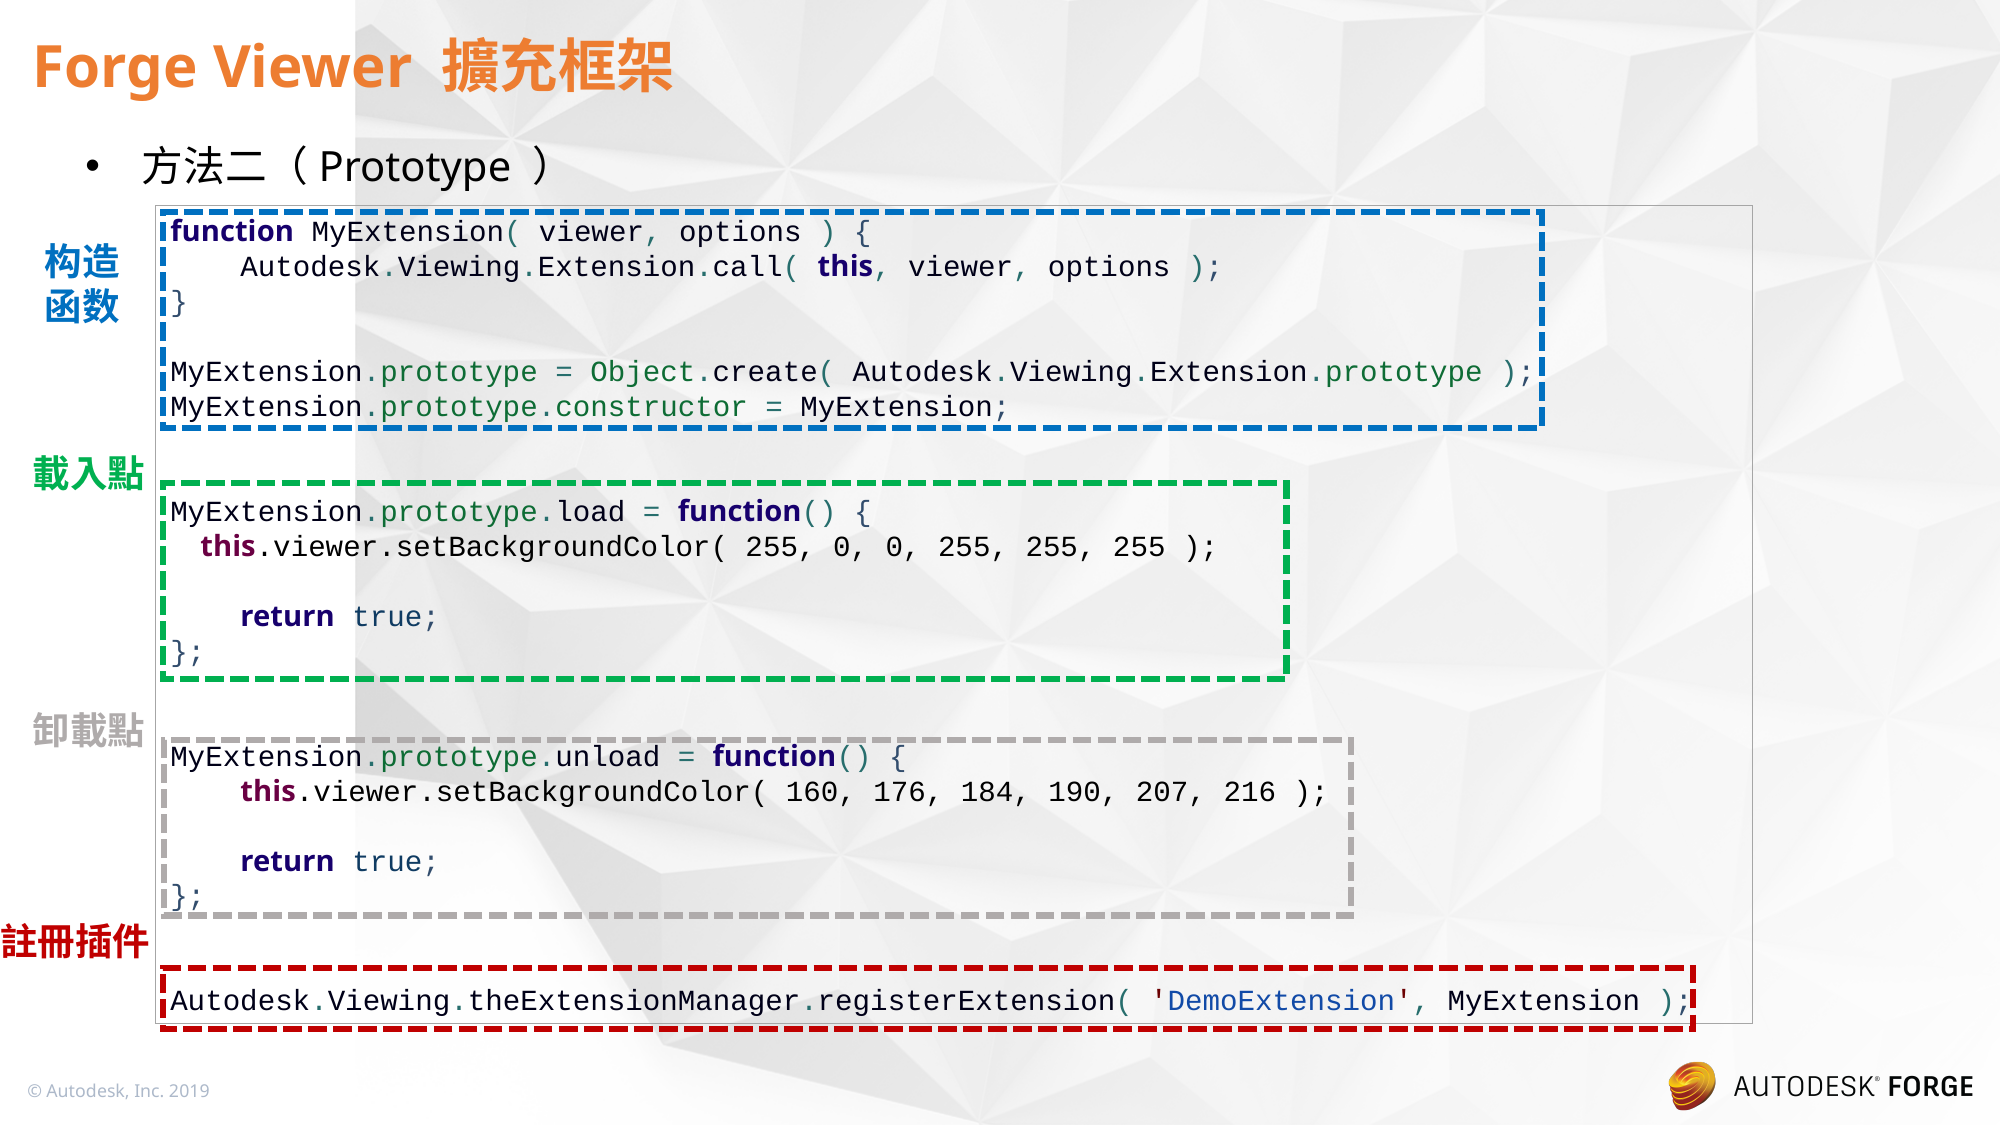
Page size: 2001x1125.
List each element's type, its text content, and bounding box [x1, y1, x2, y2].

text_box 构造 函数 [29, 230, 137, 335]
text_box 方法二（Prototype ） [70, 137, 1932, 1053]
picture [1659, 1052, 1982, 1120]
text_box 載入點 [17, 442, 70, 503]
text_box 註冊插件 [0, 910, 70, 971]
text_box 卸載點 [17, 700, 70, 760]
title Forge Viewer 擴充框架 [18, 0, 1879, 141]
